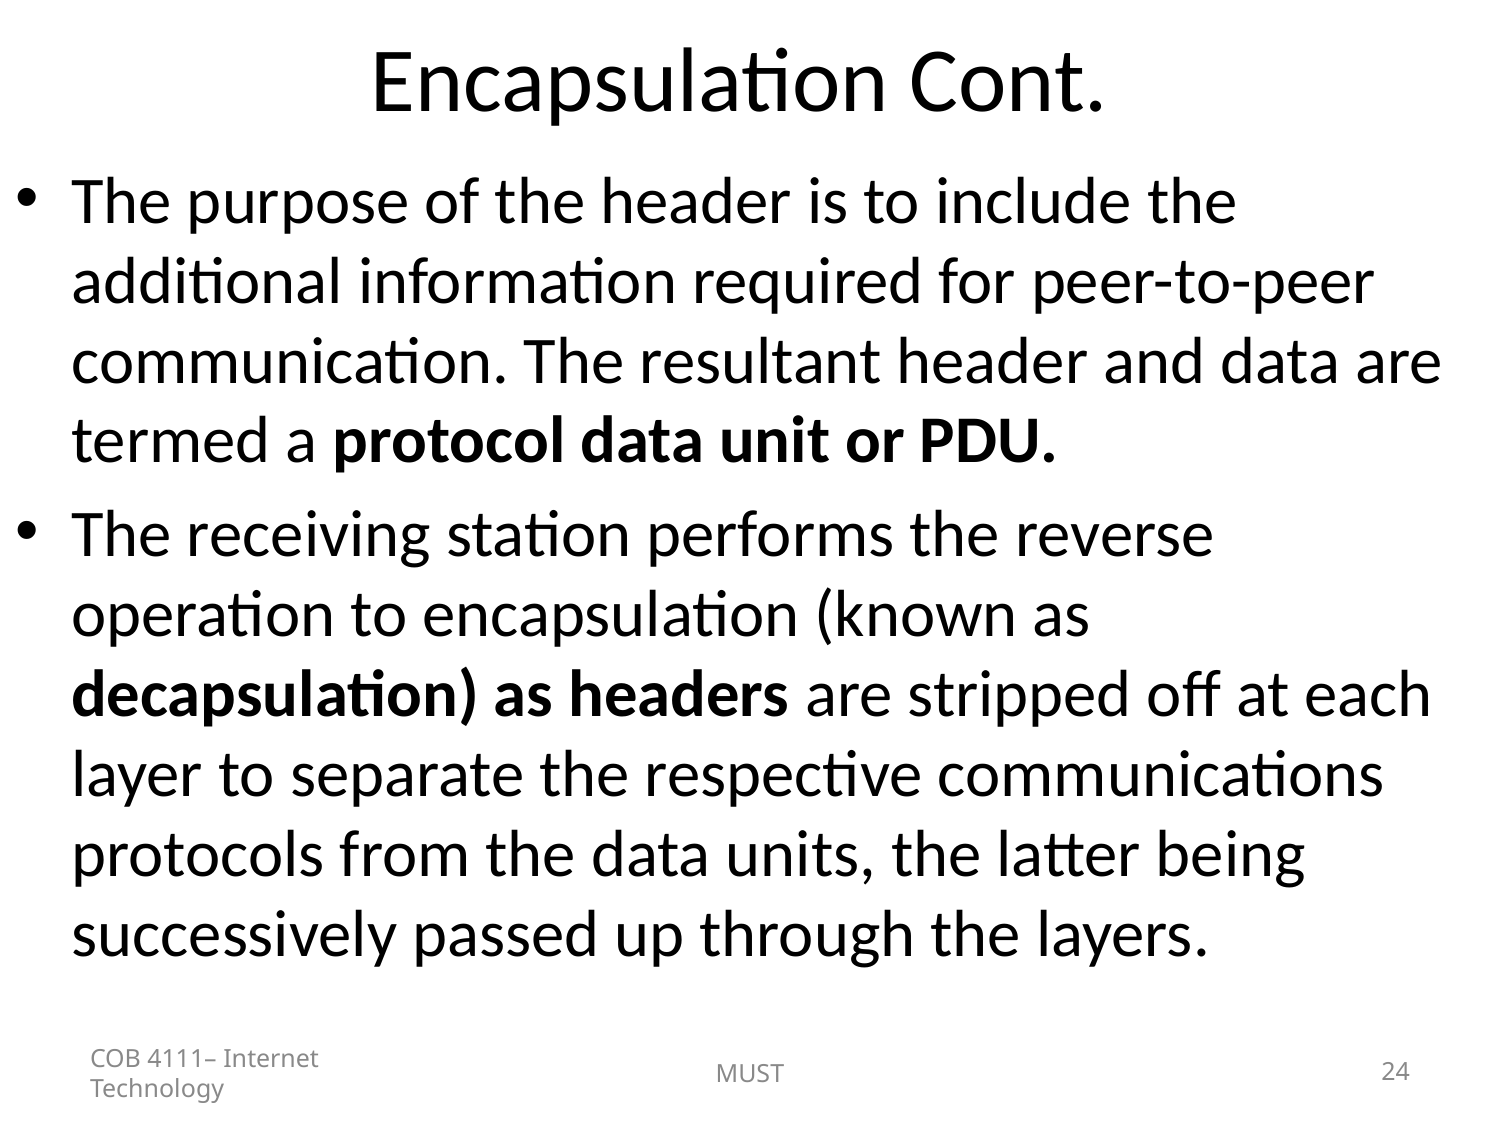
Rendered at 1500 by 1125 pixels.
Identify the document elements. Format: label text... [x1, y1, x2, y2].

list The purpose of the header is to include the additional information required for peer-to-peer communication. The resultant header and data are termed a protocol data unit or PDU. The receiving station performs the reverse operation to encapsulation (known as decapsulation) as headers are stripped off at each layer to separate the respective communications protocols from the data units, the latter being successively passed up through the layers. [0, 148, 1500, 1005]
title Encapsulation Cont. [64, 0, 1415, 148]
text_box MUST [512, 1042, 988, 1103]
text_box 24 [1074, 1042, 1425, 1103]
text_box COB 4111– Internet Technology [75, 1042, 425, 1103]
